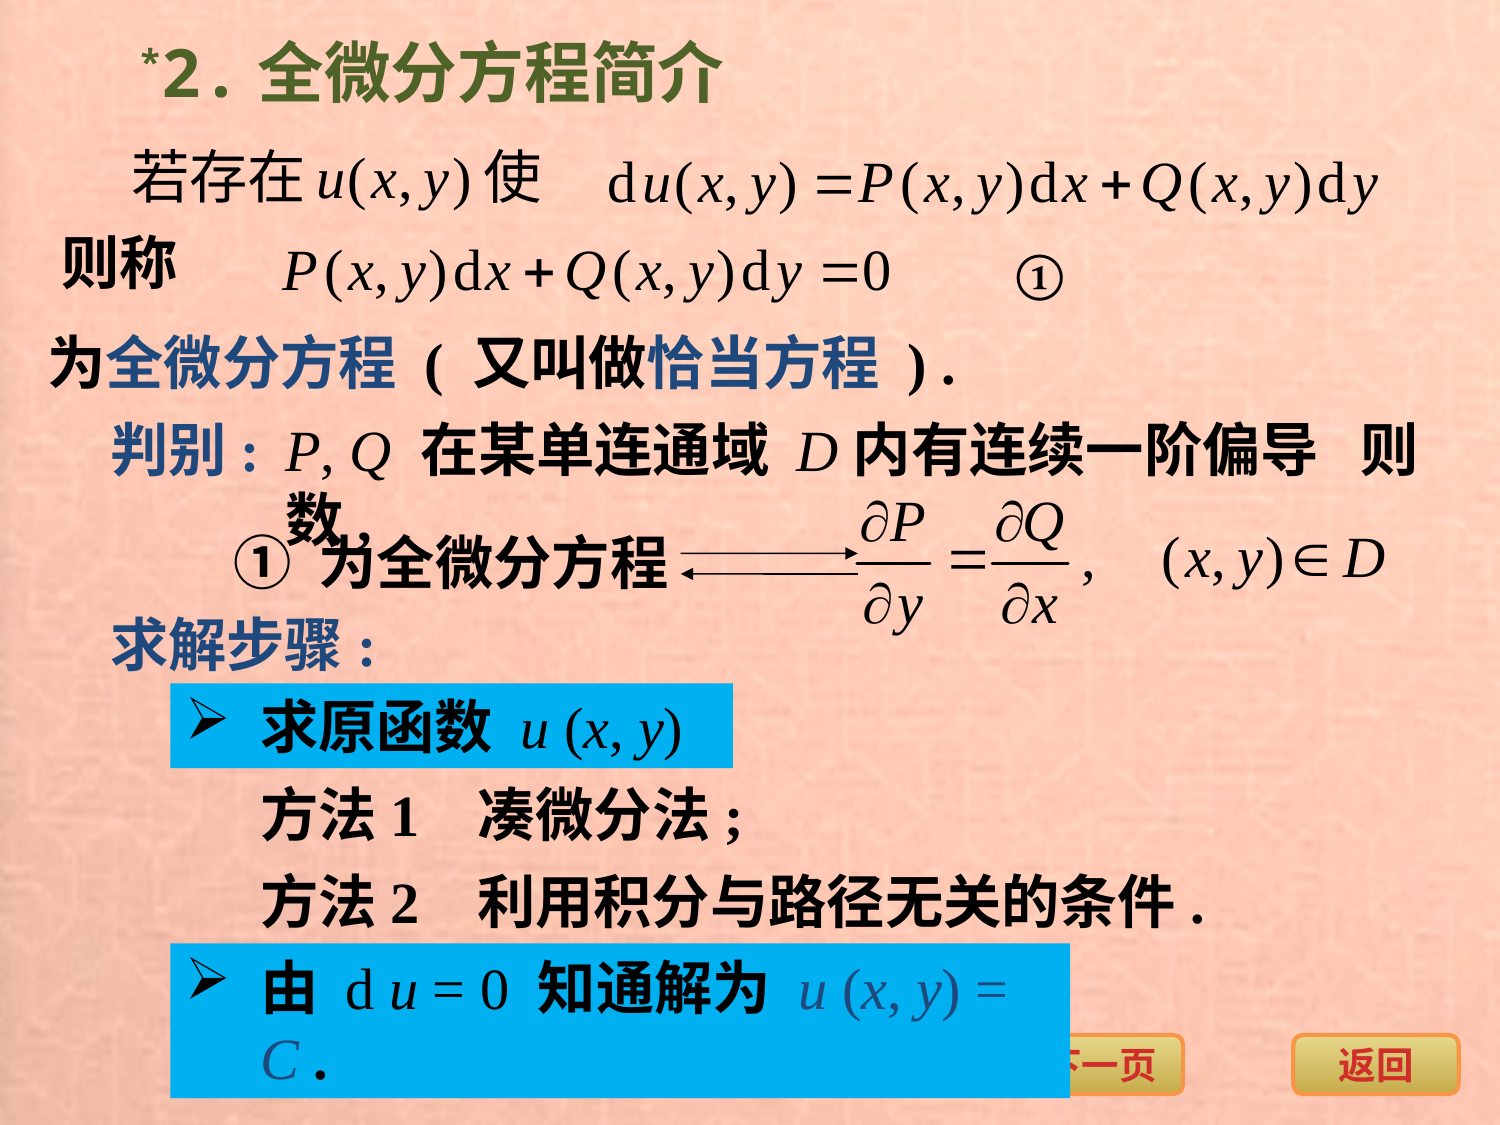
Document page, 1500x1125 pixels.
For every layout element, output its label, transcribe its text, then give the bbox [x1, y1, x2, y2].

text_box 则 [1345, 406, 1434, 491]
text_box P, Q 在某单连通域 D内有连续一阶偏导数, [697, 554, 847, 561]
text_box ① 为全微分方程 [218, 518, 697, 604]
text_box P, Q 在某单连通域 D内有连续一阶偏导数, [270, 405, 1371, 553]
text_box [1158, 531, 1393, 597]
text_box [588, 156, 1387, 222]
text_box 则称 [46, 218, 193, 304]
picture [0, 1, 1500, 1125]
text_box 为全微分方程 ( 又叫做恰当方程 ) . [32, 318, 971, 404]
text_box *2.全微分方程简介 [123, 23, 781, 129]
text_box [129, 144, 547, 218]
text_box 方法1 凑微分法; [245, 770, 746, 856]
text_box ① [999, 230, 1081, 316]
text_box 求原函数 u (x, y) [170, 683, 733, 769]
text_box 由 d u = 0 知通解为 u (x, y) = C . [170, 943, 1071, 1099]
text_box 方法2 利用积分与路径无关的条件. [245, 858, 1208, 943]
text_box 求解步骤: [95, 593, 396, 694]
text_box 判别: [95, 406, 270, 491]
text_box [852, 492, 1157, 643]
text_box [277, 244, 896, 310]
